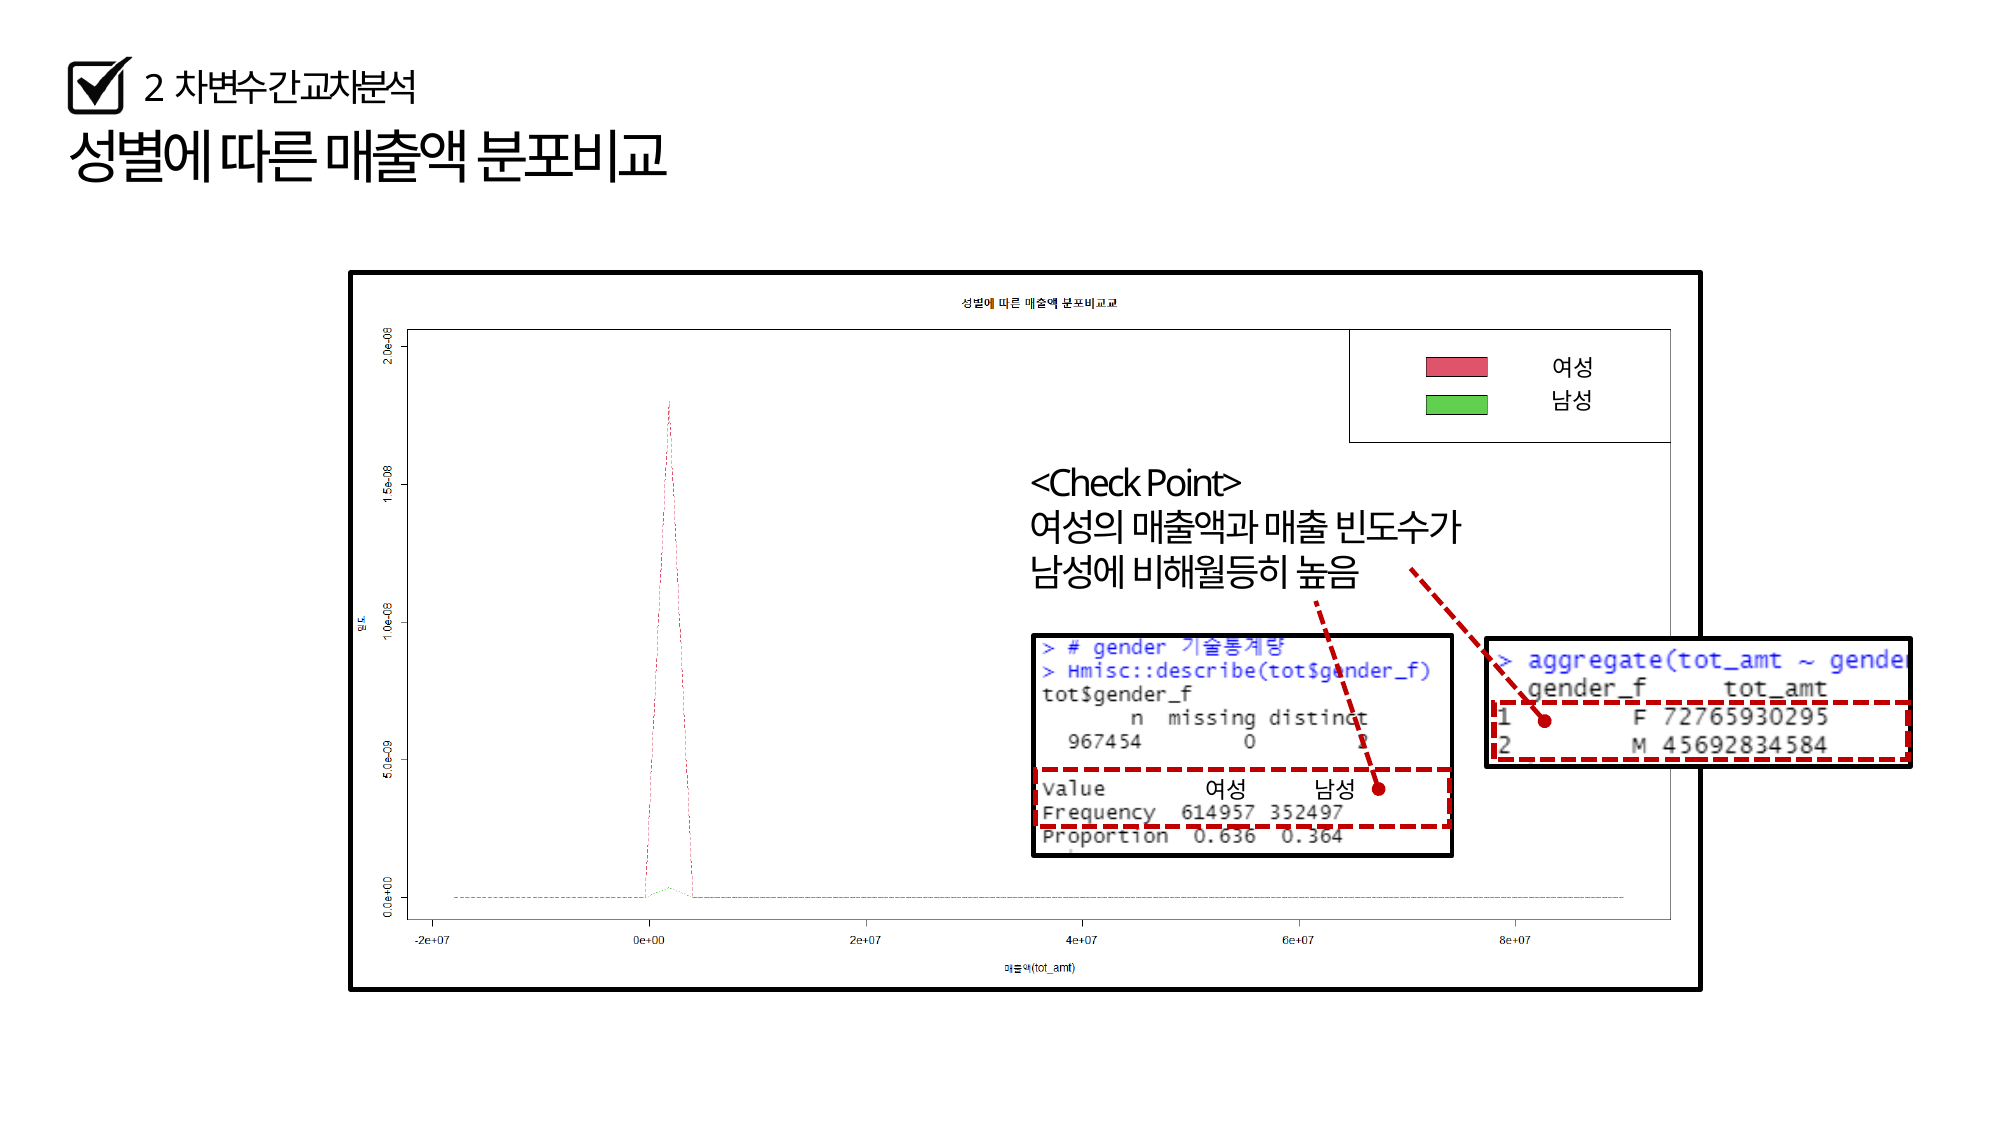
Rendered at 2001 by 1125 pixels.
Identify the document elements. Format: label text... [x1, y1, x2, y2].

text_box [352, 274, 1699, 988]
text_box 성별에 따른 매출액 분포비교 [52, 112, 1050, 198]
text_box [1410, 568, 1545, 722]
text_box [63, 50, 1090, 120]
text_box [1488, 640, 1909, 765]
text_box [1315, 602, 1379, 790]
